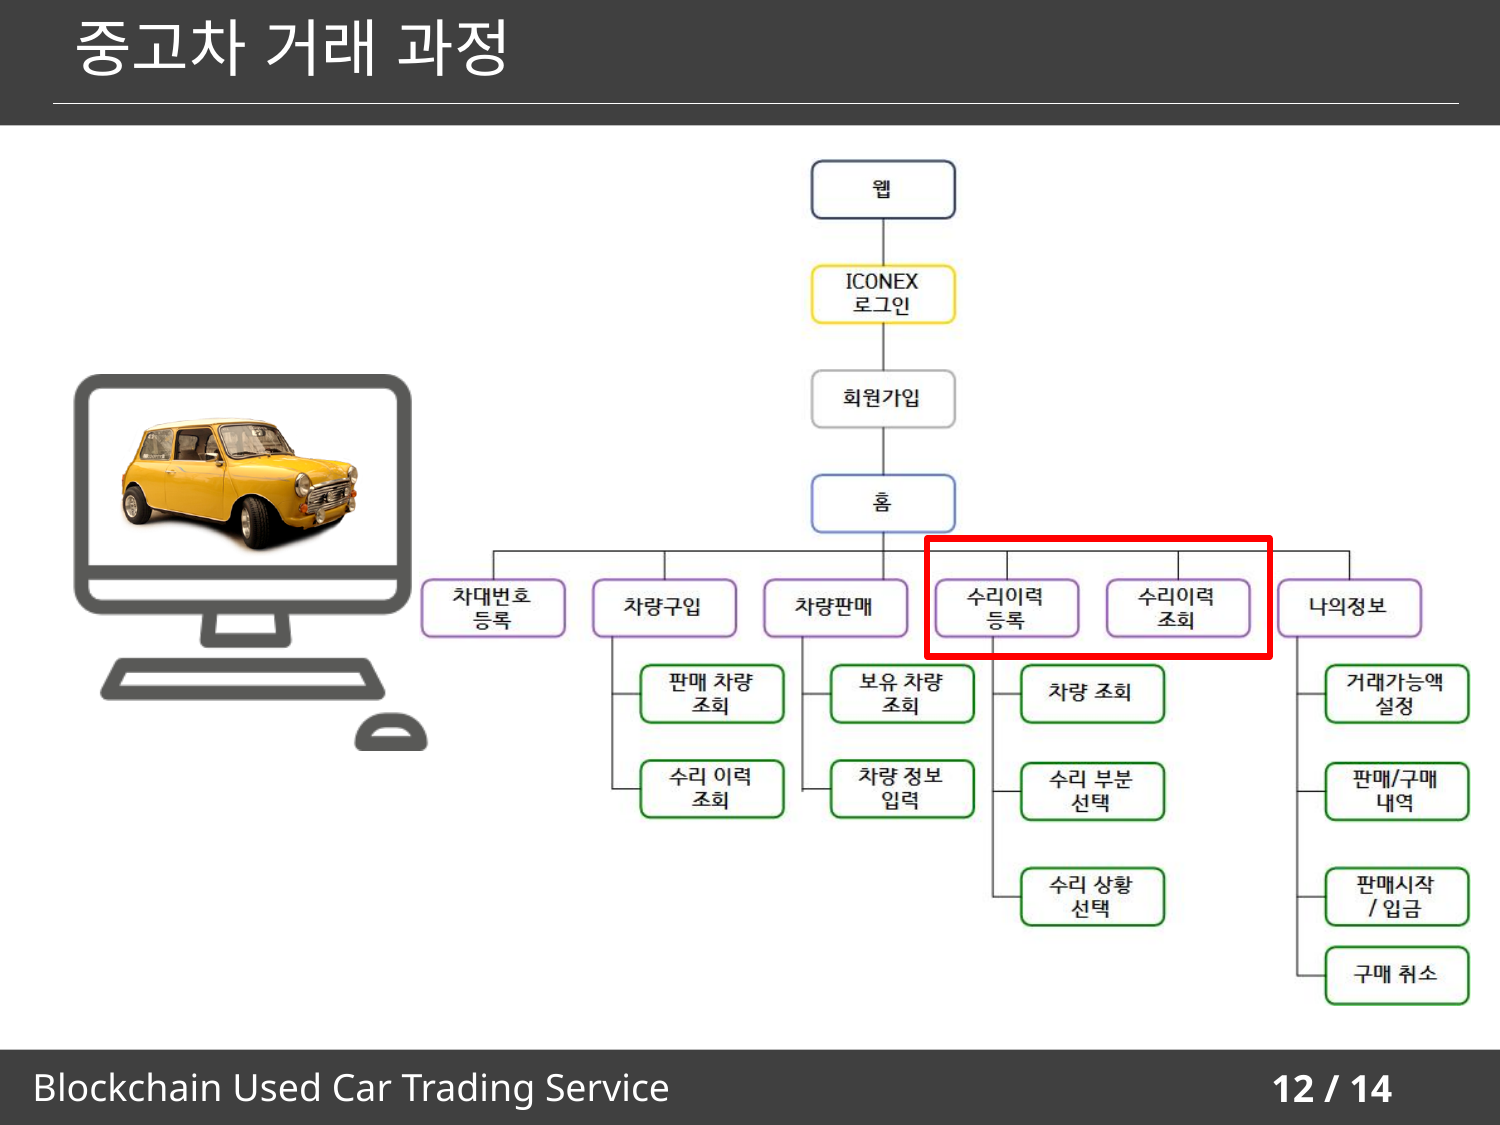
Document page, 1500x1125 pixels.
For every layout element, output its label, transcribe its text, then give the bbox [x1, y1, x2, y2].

picture [62, 157, 1471, 1006]
text_box 중고차 거래 과정 [59, 1, 1424, 92]
text_box [420, 91, 1500, 182]
